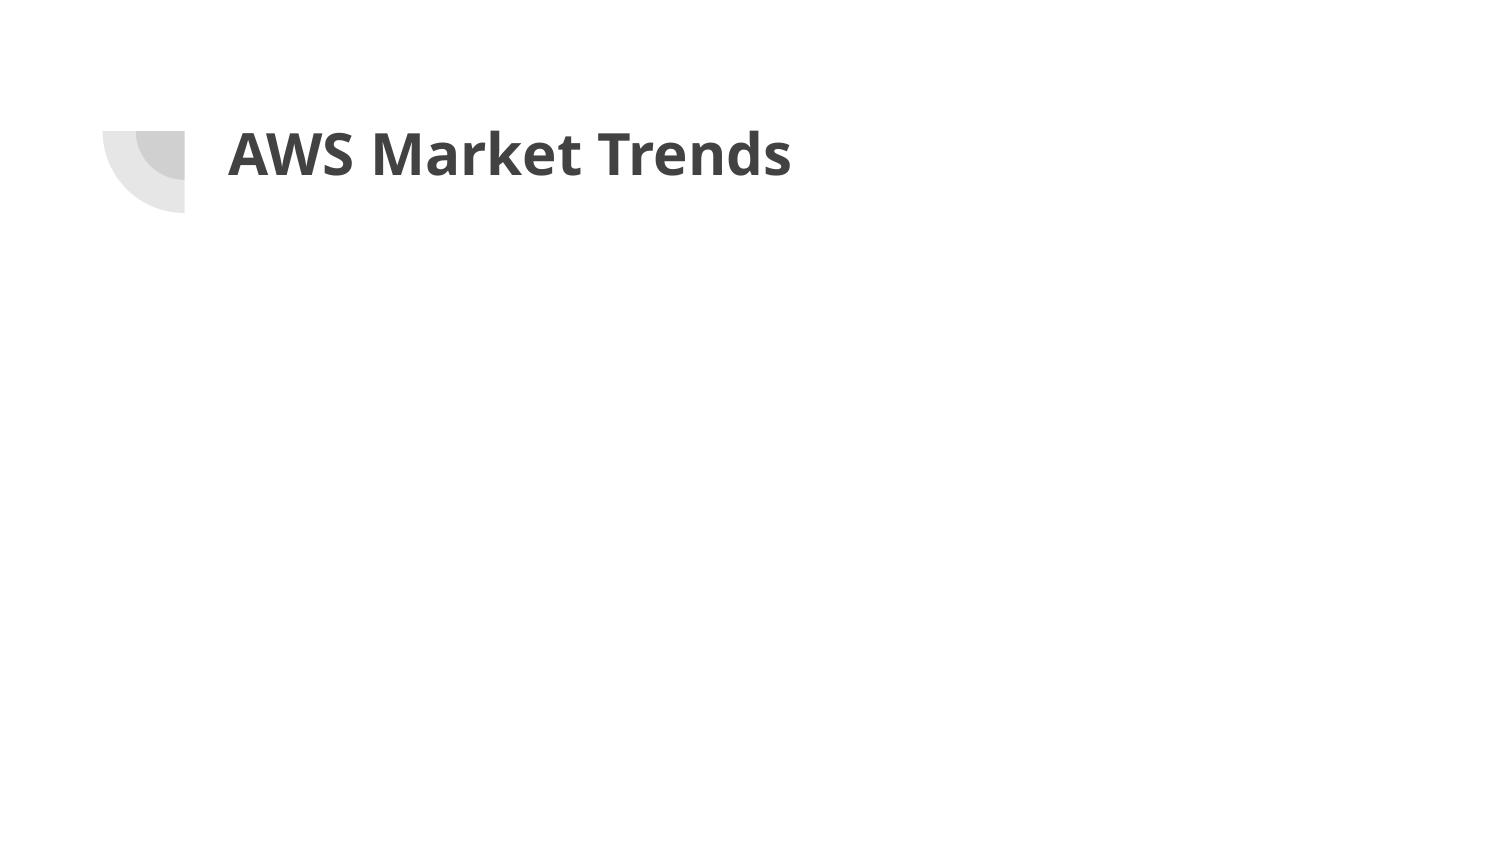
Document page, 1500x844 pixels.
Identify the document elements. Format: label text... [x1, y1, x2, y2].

title AWS Market Trends [213, 98, 1368, 263]
